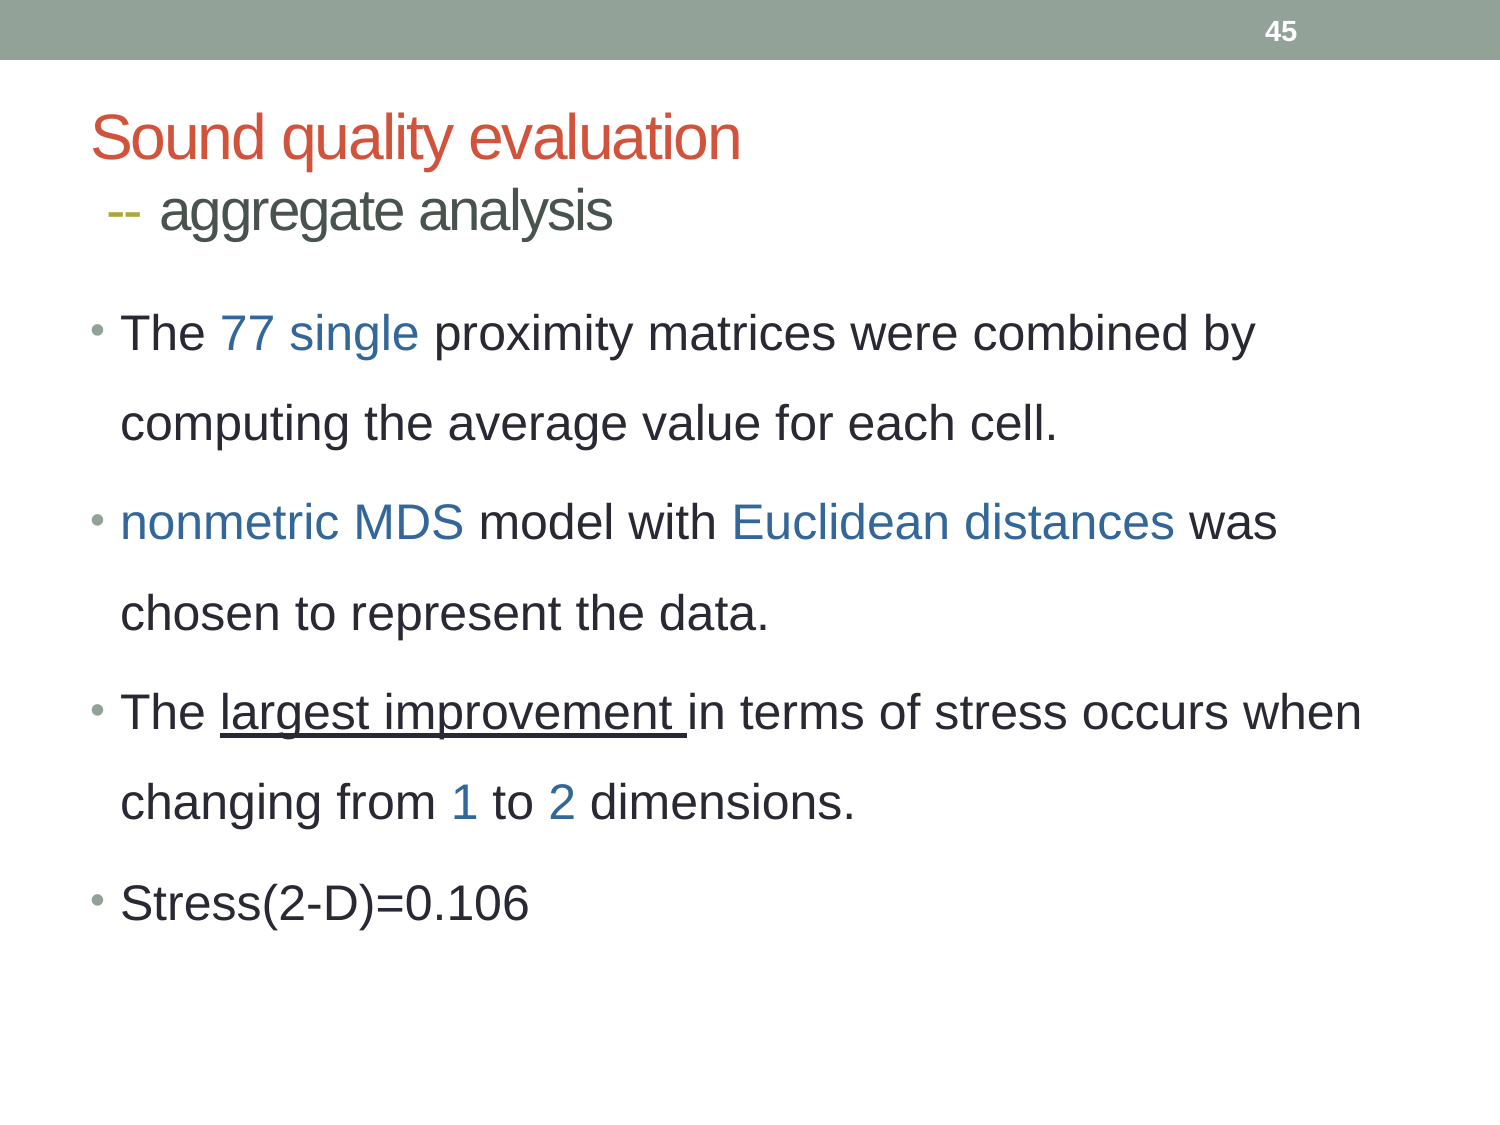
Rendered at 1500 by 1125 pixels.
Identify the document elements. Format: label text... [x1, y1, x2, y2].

slide_number 44 [1250, 3, 1425, 57]
list The 77 single proximity matrices were combined by computing the average value for each cell. nonmetric MDS model with Euclidean distances was chosen to represent the data. The largest improvement in terms of stress occurs when changing from 1 to 2 dimensions. Stress(2-D)=0.106 [75, 262, 1425, 1063]
title Sound quality evaluation -- aggregate analysis [75, 87, 1425, 250]
